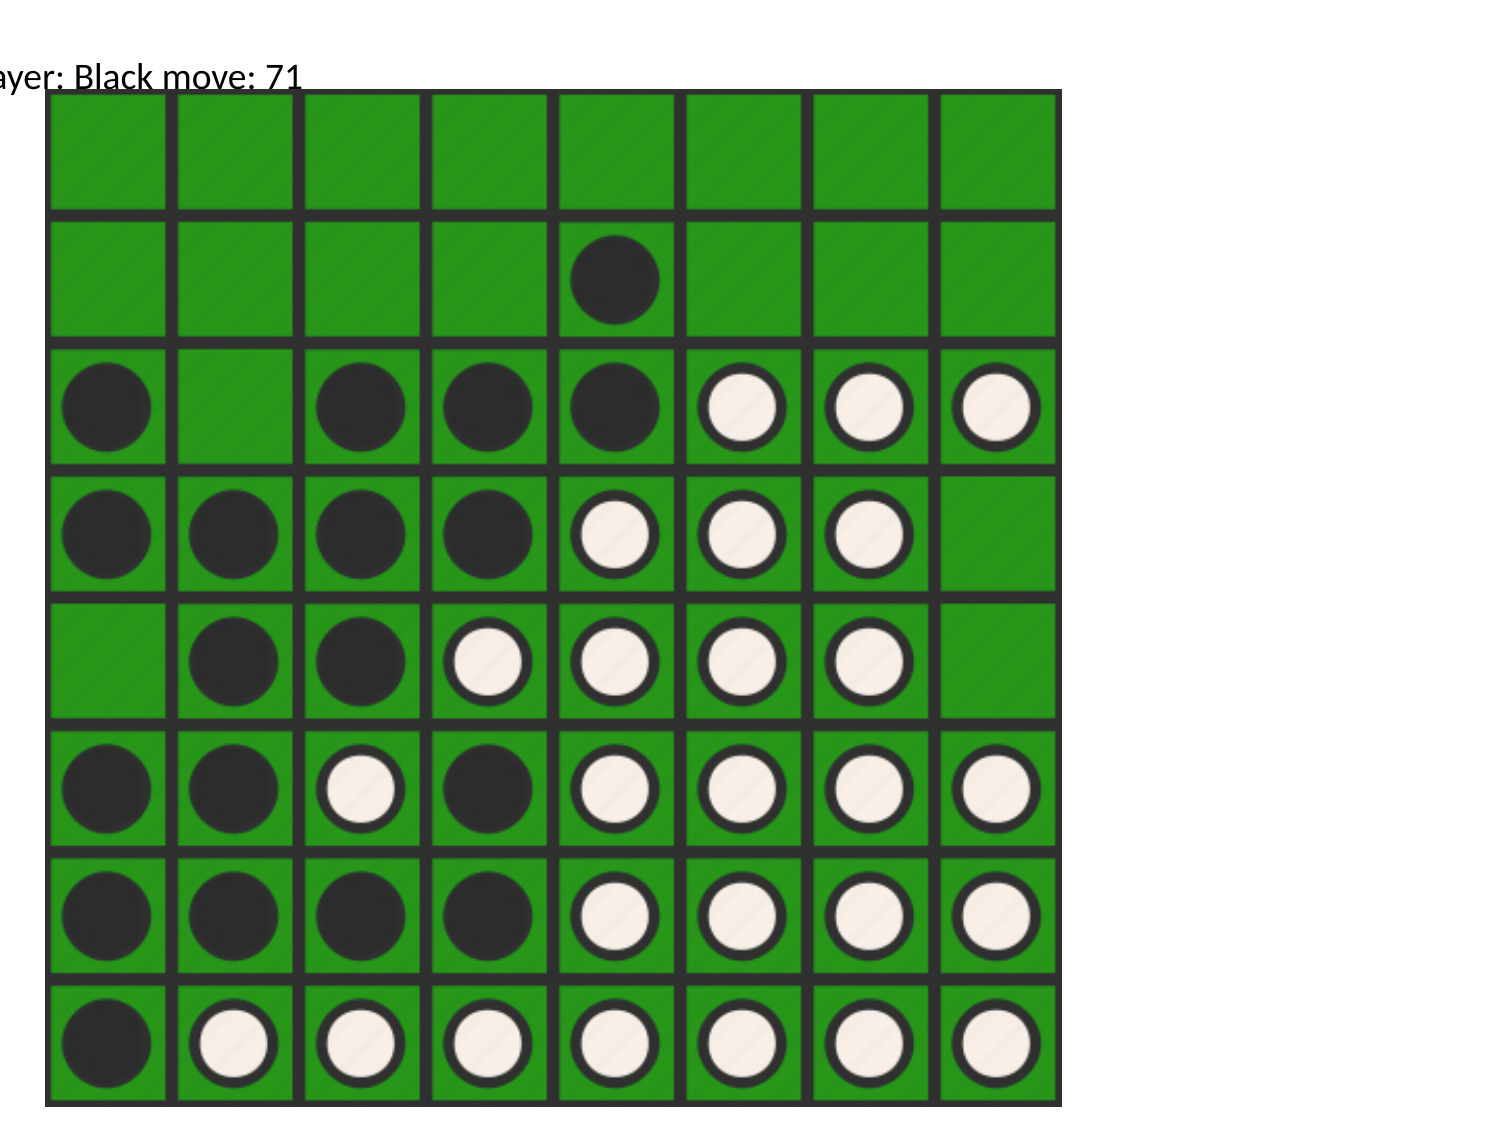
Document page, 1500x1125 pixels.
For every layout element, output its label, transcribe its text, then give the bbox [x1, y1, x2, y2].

text_box turn: 41 player: Black move: 71 [0, 44, 319, 105]
picture [44, 89, 1062, 1107]
